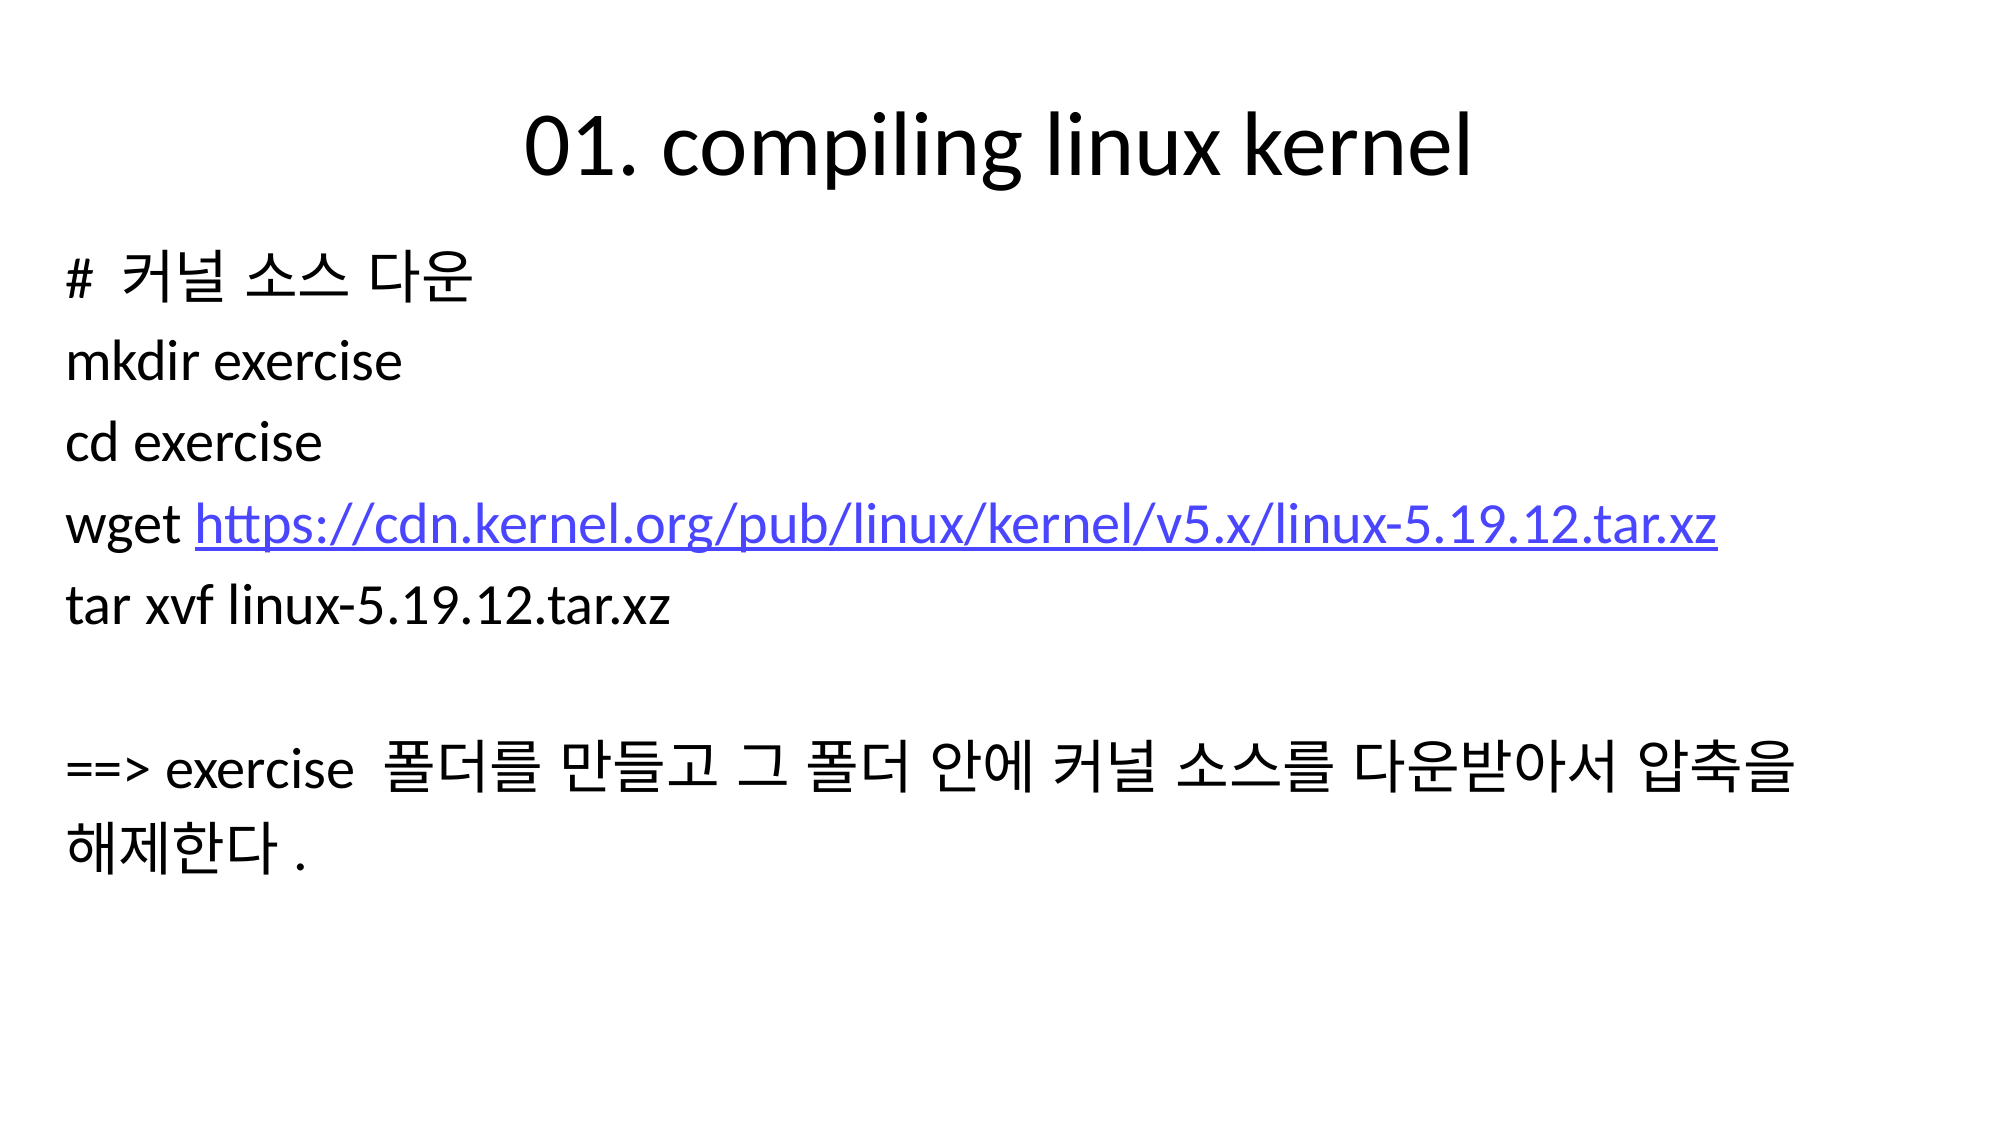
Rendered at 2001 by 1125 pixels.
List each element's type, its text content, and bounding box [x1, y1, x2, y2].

title 01. compiling linux kernel [99, 45, 1900, 232]
list # 커널 소스 다운 mkdir exercise cd exercise wget https://cdn.kernel.org/pub/linux/kernel/v5.x/linux-5.19.12.tar.xz tar xvf linux-5.19.12.tar.xz ==> exercise 폴더를 만들고 그 폴더 안에 커널 소스를 다운받아서 압축을 해제한다. [50, 232, 1950, 975]
